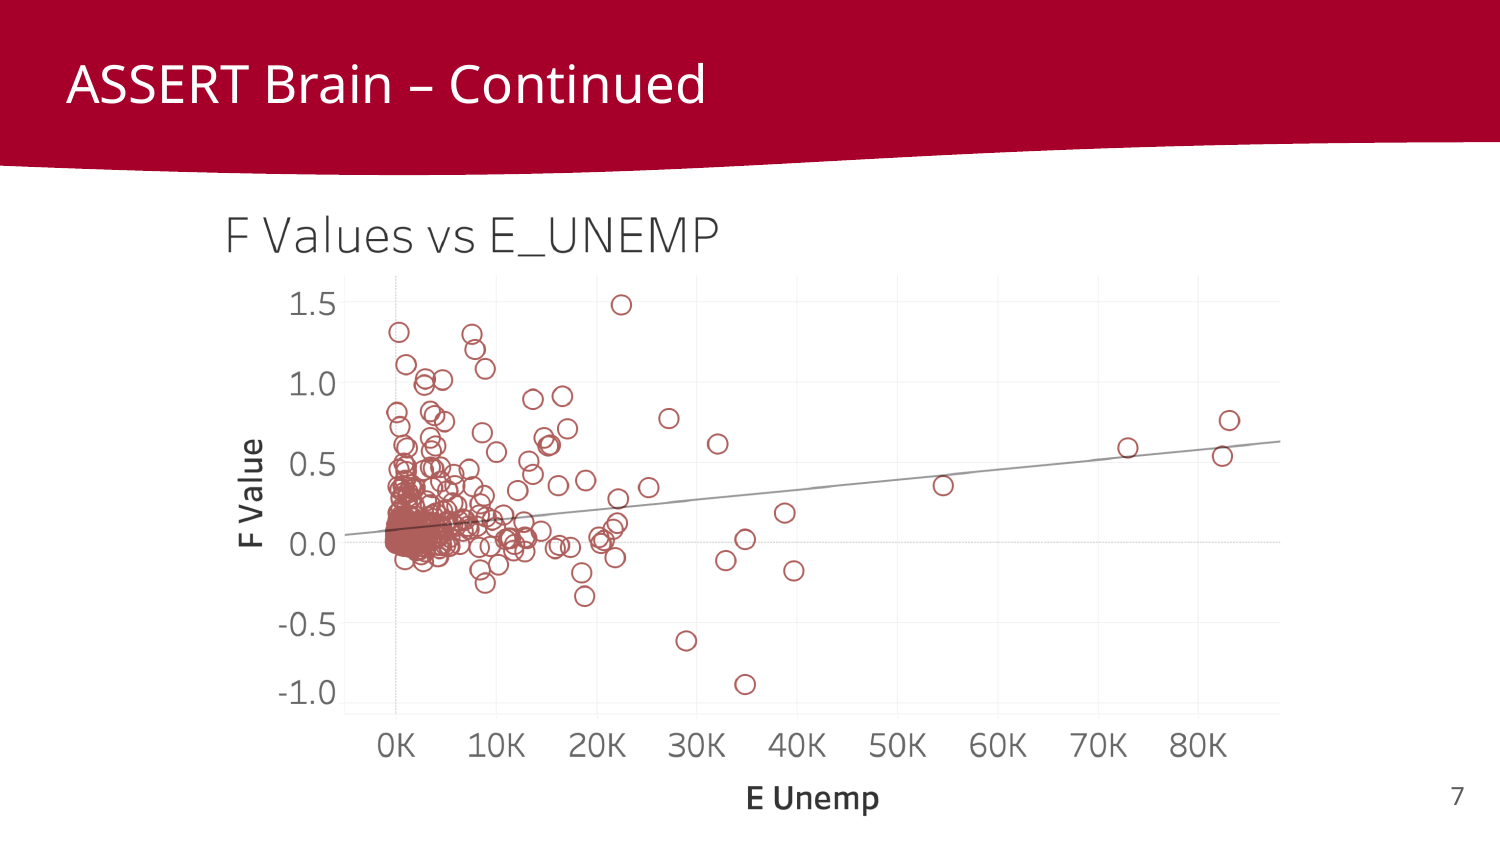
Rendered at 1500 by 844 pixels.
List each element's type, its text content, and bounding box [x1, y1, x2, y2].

picture [219, 191, 1281, 820]
slide_number ‹#› [1389, 764, 1480, 830]
title ASSERT Brain – Continued [51, 35, 1449, 130]
